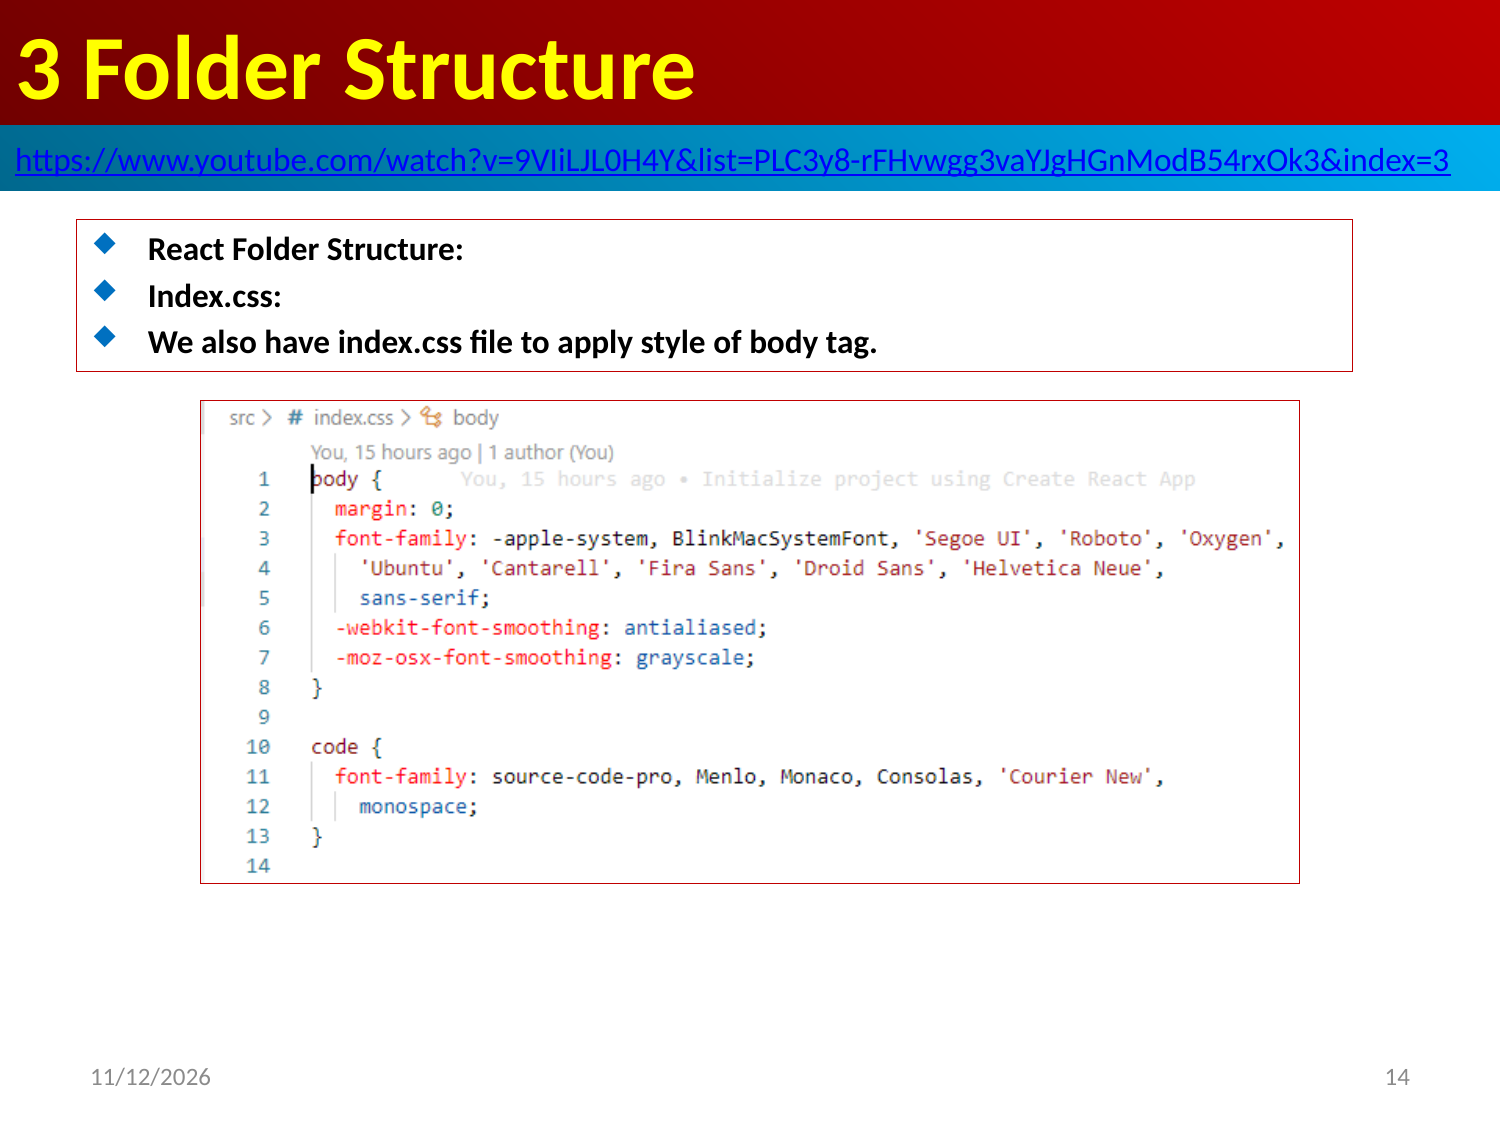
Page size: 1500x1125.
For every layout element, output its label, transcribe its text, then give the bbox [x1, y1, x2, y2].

text_box https://www.youtube.com/watch?v=9VIiLJL0H4Y&list=PLC3y8-rFHvwgg3vaYJgHGnModB54rxOk3&index=3 [0, 125, 1500, 191]
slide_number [75, 1042, 425, 1109]
picture [200, 400, 1300, 884]
title 3 Folder Structure [0, 0, 1500, 125]
subtitle React Folder Structure: Index.css: We also have index.css file to apply style of body tag. [76, 219, 1353, 372]
slide_number 14 [1074, 1042, 1425, 1109]
